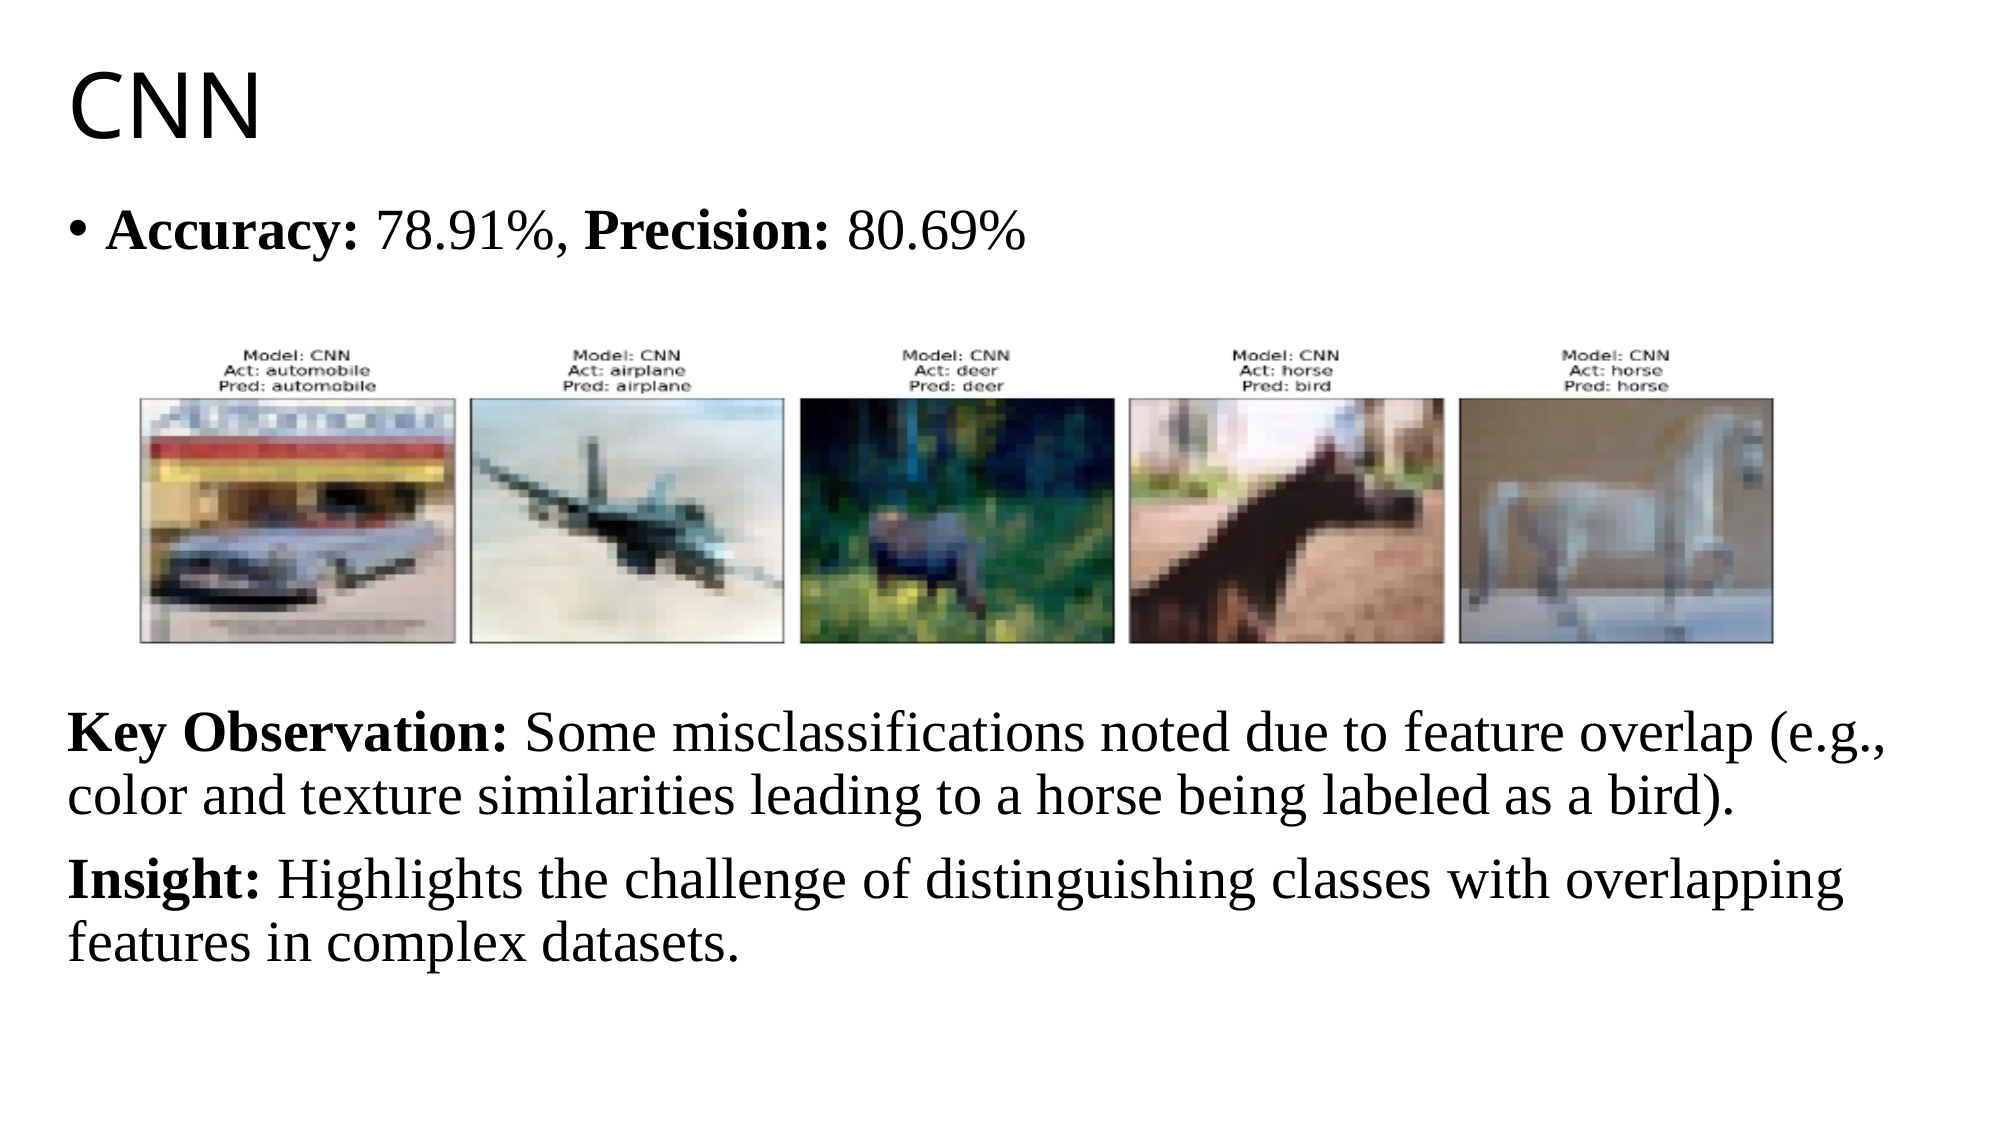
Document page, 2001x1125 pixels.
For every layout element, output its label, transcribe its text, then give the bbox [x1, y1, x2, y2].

title CNN [52, 0, 1778, 192]
picture [125, 341, 1779, 651]
list Accuracy: 78.91%, Precision: 80.69% Key Observation: Some misclassifications noted due to feature overlap (e.g., color and texture similarities leading to a horse being labeled as a bird). Insight: Highlights the challenge of distinguishing classes with overlapping features in complex datasets. [52, 192, 1977, 1090]
